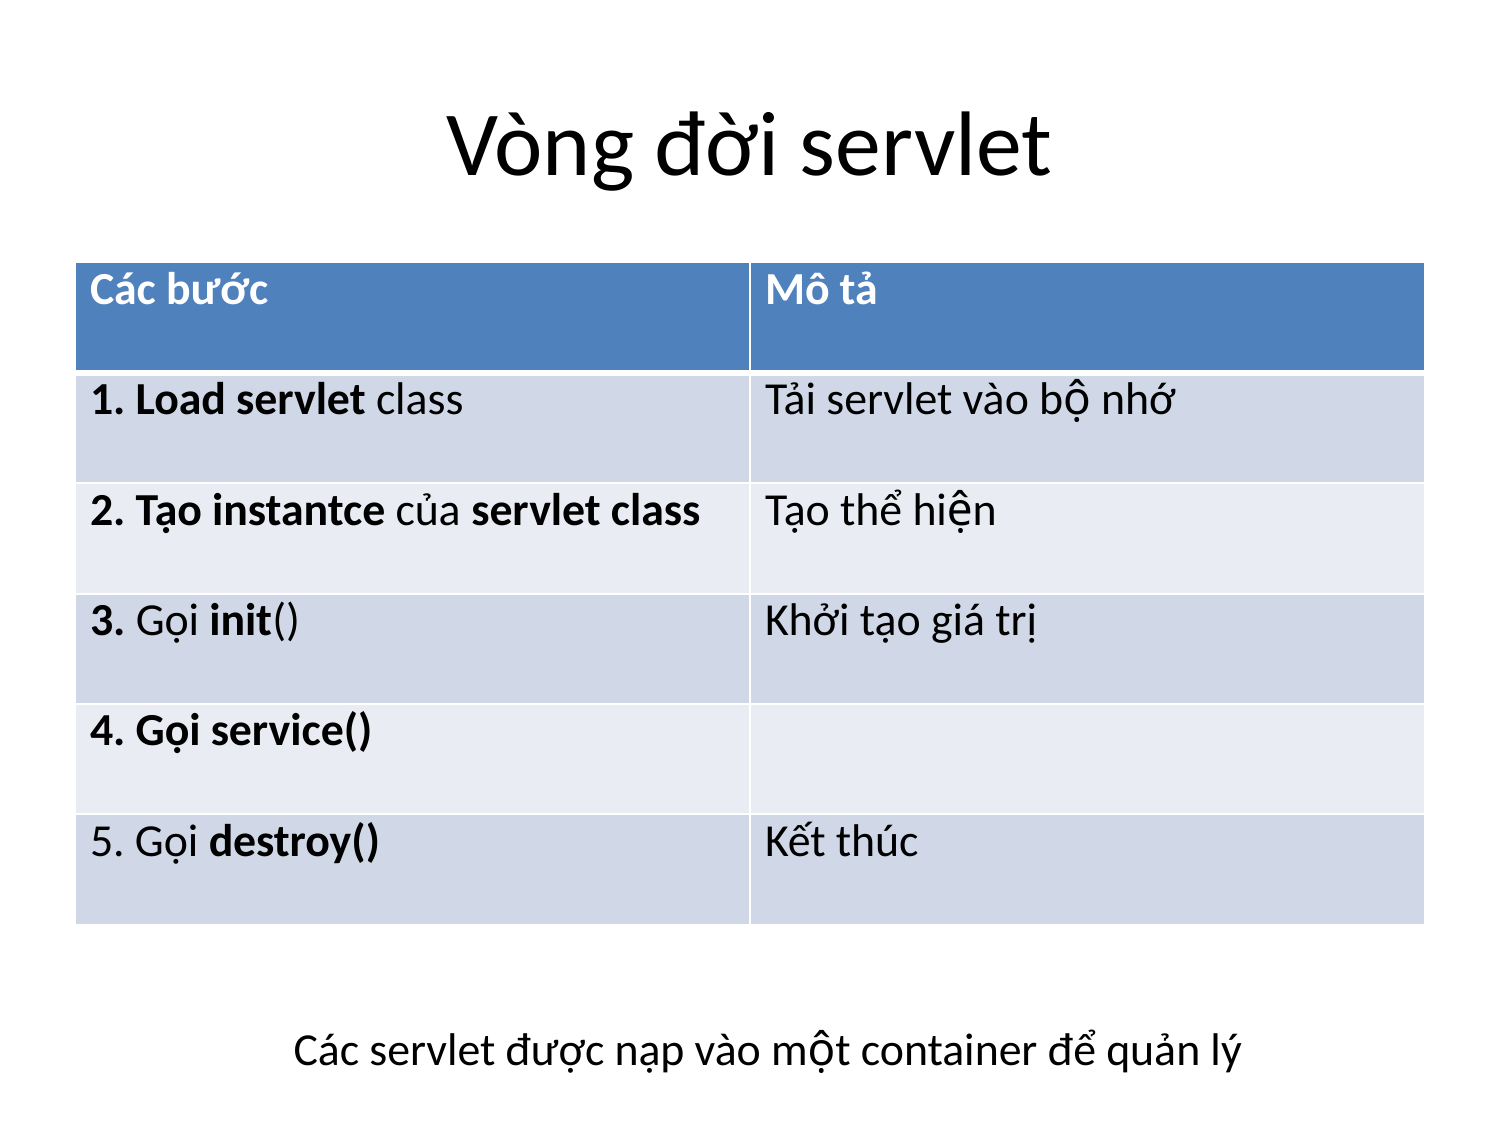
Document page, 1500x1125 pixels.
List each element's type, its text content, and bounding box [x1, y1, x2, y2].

table_cell 2. Tạo instantce của servlet class [76, 484, 749, 593]
table_header Các bước [76, 263, 749, 370]
table_cell [751, 705, 1424, 813]
table_cell 1. Load servlet class [76, 376, 749, 482]
table_cell Tải servlet vào bộ nhớ [751, 376, 1424, 482]
text_box Các servlet được nạp vào một container để quản lý [278, 1012, 1257, 1083]
table_cell 4. Gọi service() [76, 705, 749, 813]
table_cell Tạo thể hiện [751, 484, 1424, 593]
table_cell Kết thúc [751, 815, 1424, 924]
table_cell 3. Gọi init() [76, 595, 749, 703]
title Vòng đời servlet [75, 45, 1425, 233]
table_header Mô tả [751, 263, 1424, 370]
table_cell 5. Gọi destroy() [76, 815, 749, 924]
table_cell Khởi tạo giá trị [751, 595, 1424, 703]
